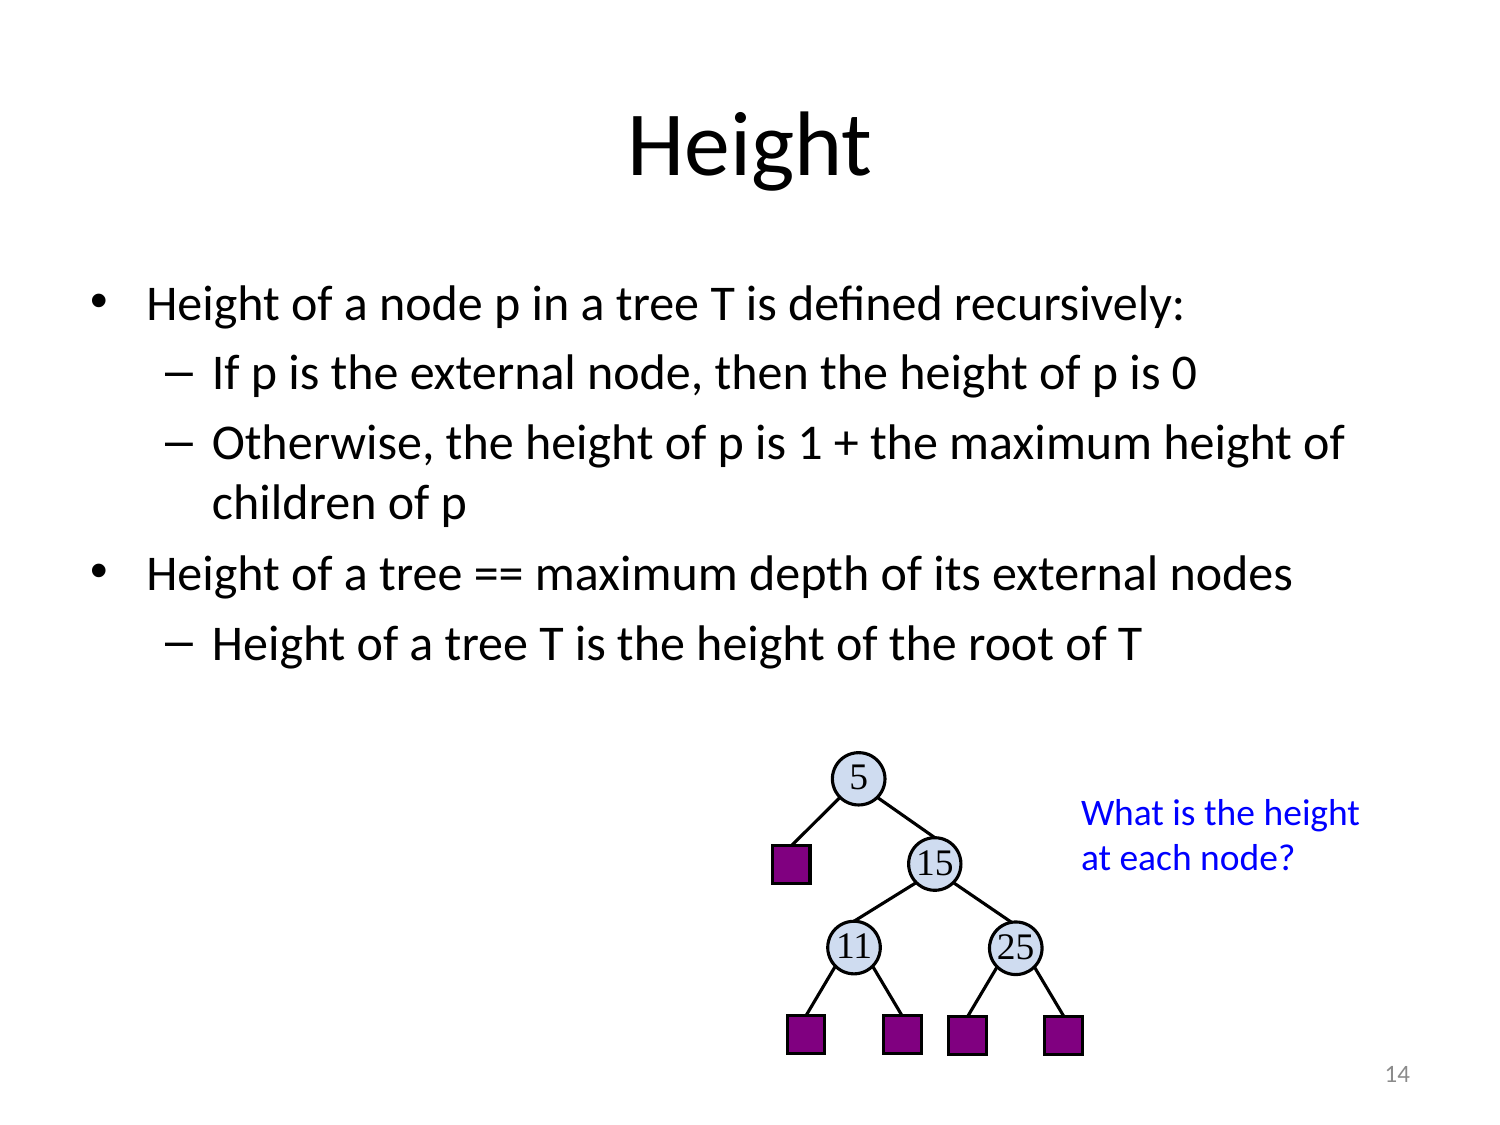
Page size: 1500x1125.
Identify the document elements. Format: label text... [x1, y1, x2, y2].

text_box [772, 752, 1084, 1055]
list Height of a node p in a tree T is defined recursively: If p is the external node, then the height of p is 0 Otherwise, the height of p is 1 + the maximum height of children of p Height of a tree == maximum depth of its external nodes Height of a tree T is the height of the root of T [75, 262, 1425, 1080]
title Height [75, 45, 1425, 233]
text_box What is the height at each node? [1088, 781, 1406, 886]
slide_number 14 [1074, 1042, 1425, 1103]
